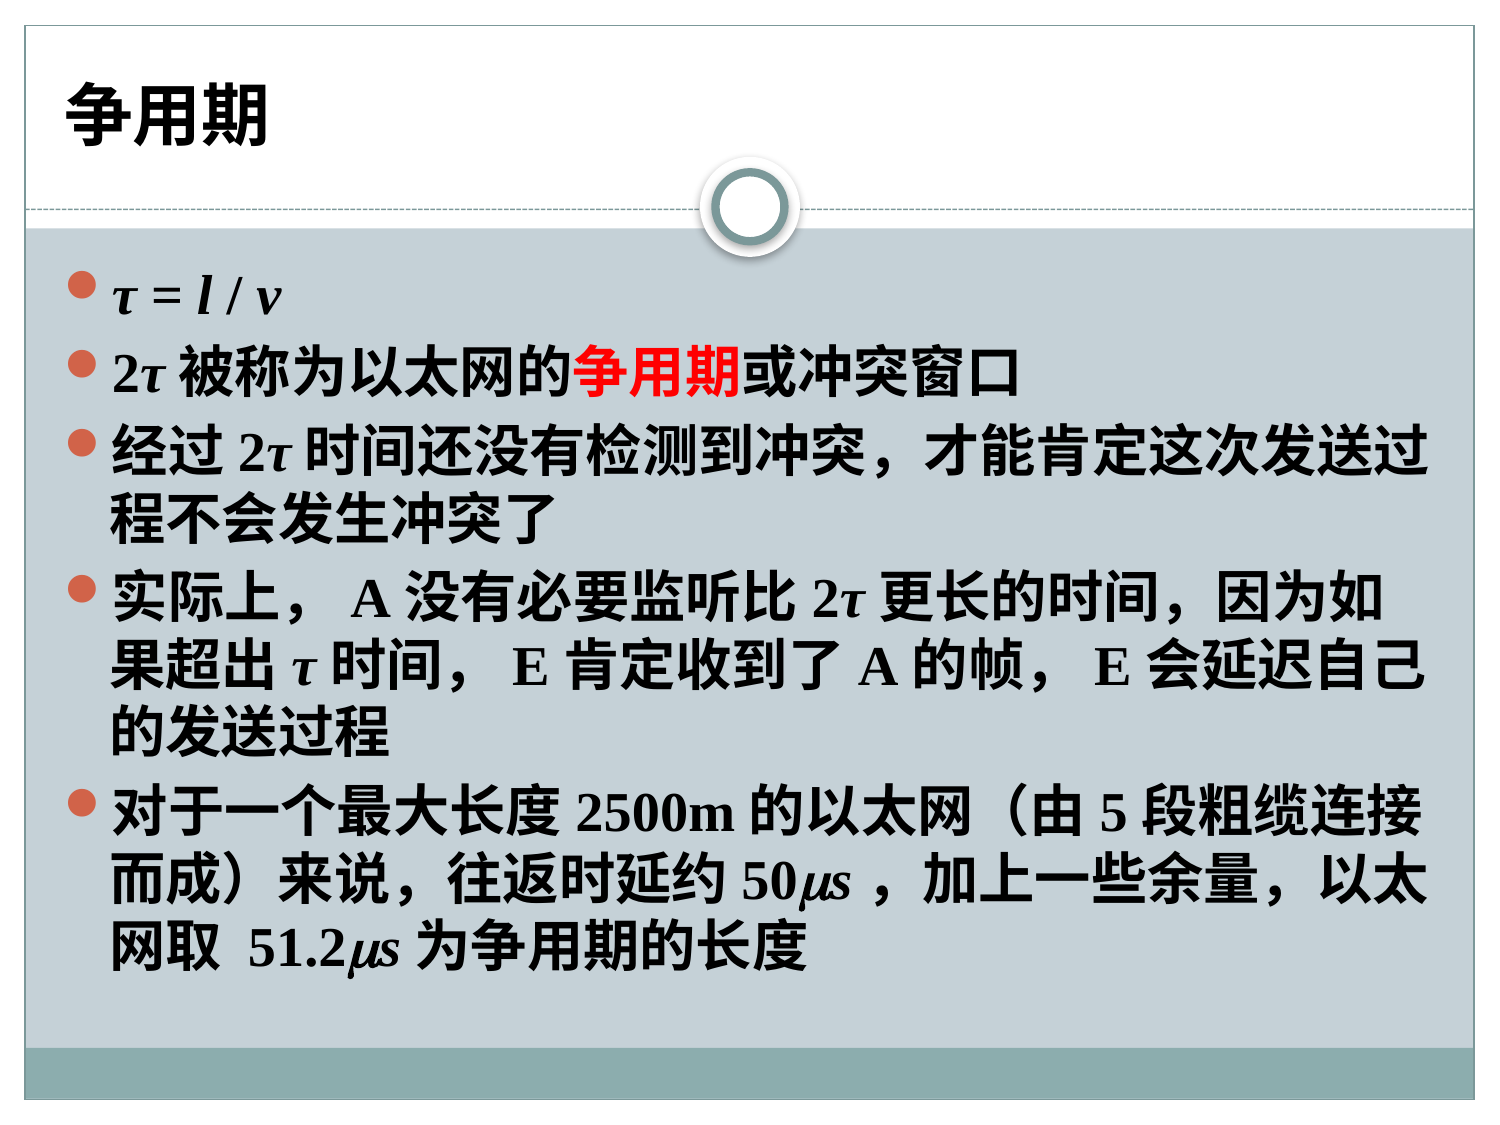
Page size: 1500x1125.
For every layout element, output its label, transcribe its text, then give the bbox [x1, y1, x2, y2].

list τ = l / v 2τ被称为以太网的争用期或冲突窗口 经过2τ时间还没有检测到冲突，才能肯定这次发送过程不会发生冲突了 实际上，A没有必要监听比2τ更长的时间，因为如果超出τ时间，E肯定收到了A的帧，E会延迟自己的发送过程 对于一个最大长度2500m的以太网（由5段粗缆连接而成）来说，往返时延约50s，加上一些余量，以太网取 51.2s为争用期的长度 [49, 250, 1445, 1001]
title 争用期 [49, 37, 1450, 162]
